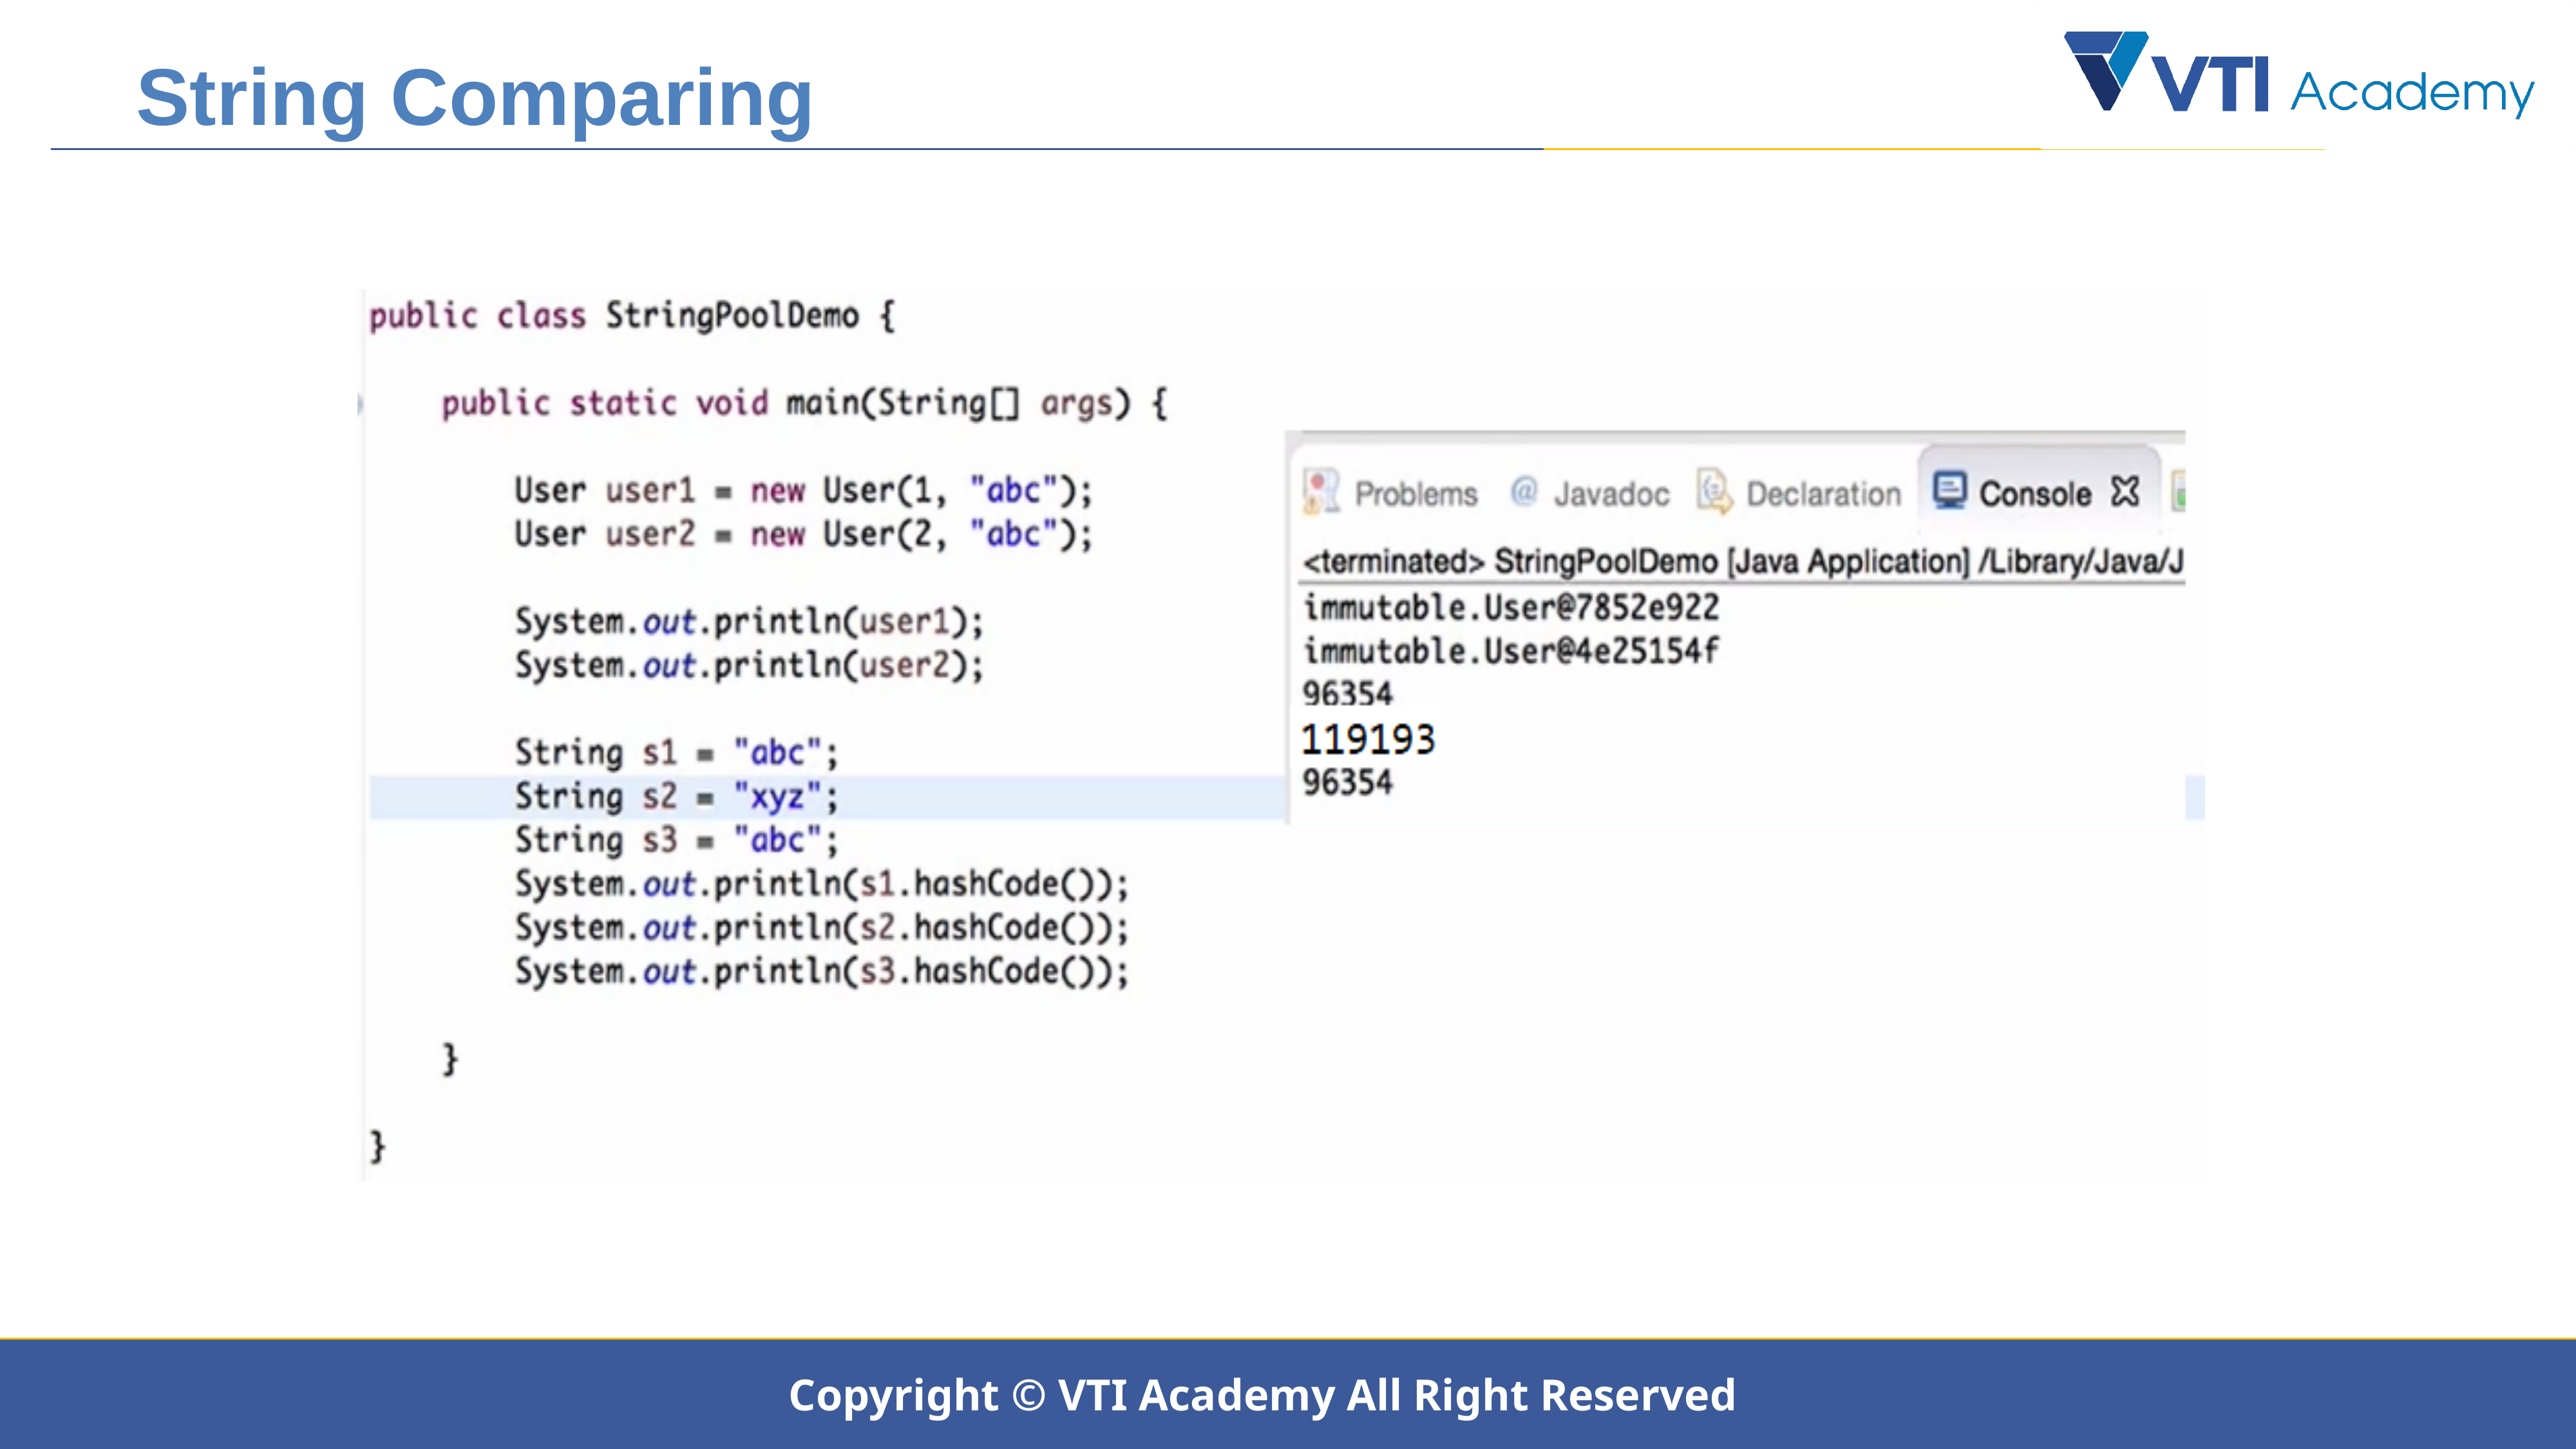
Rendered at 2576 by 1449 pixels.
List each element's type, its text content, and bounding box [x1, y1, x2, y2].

picture [2034, 0, 2576, 149]
text_box String Comparing [126, 60, 996, 126]
picture [357, 289, 2205, 1181]
